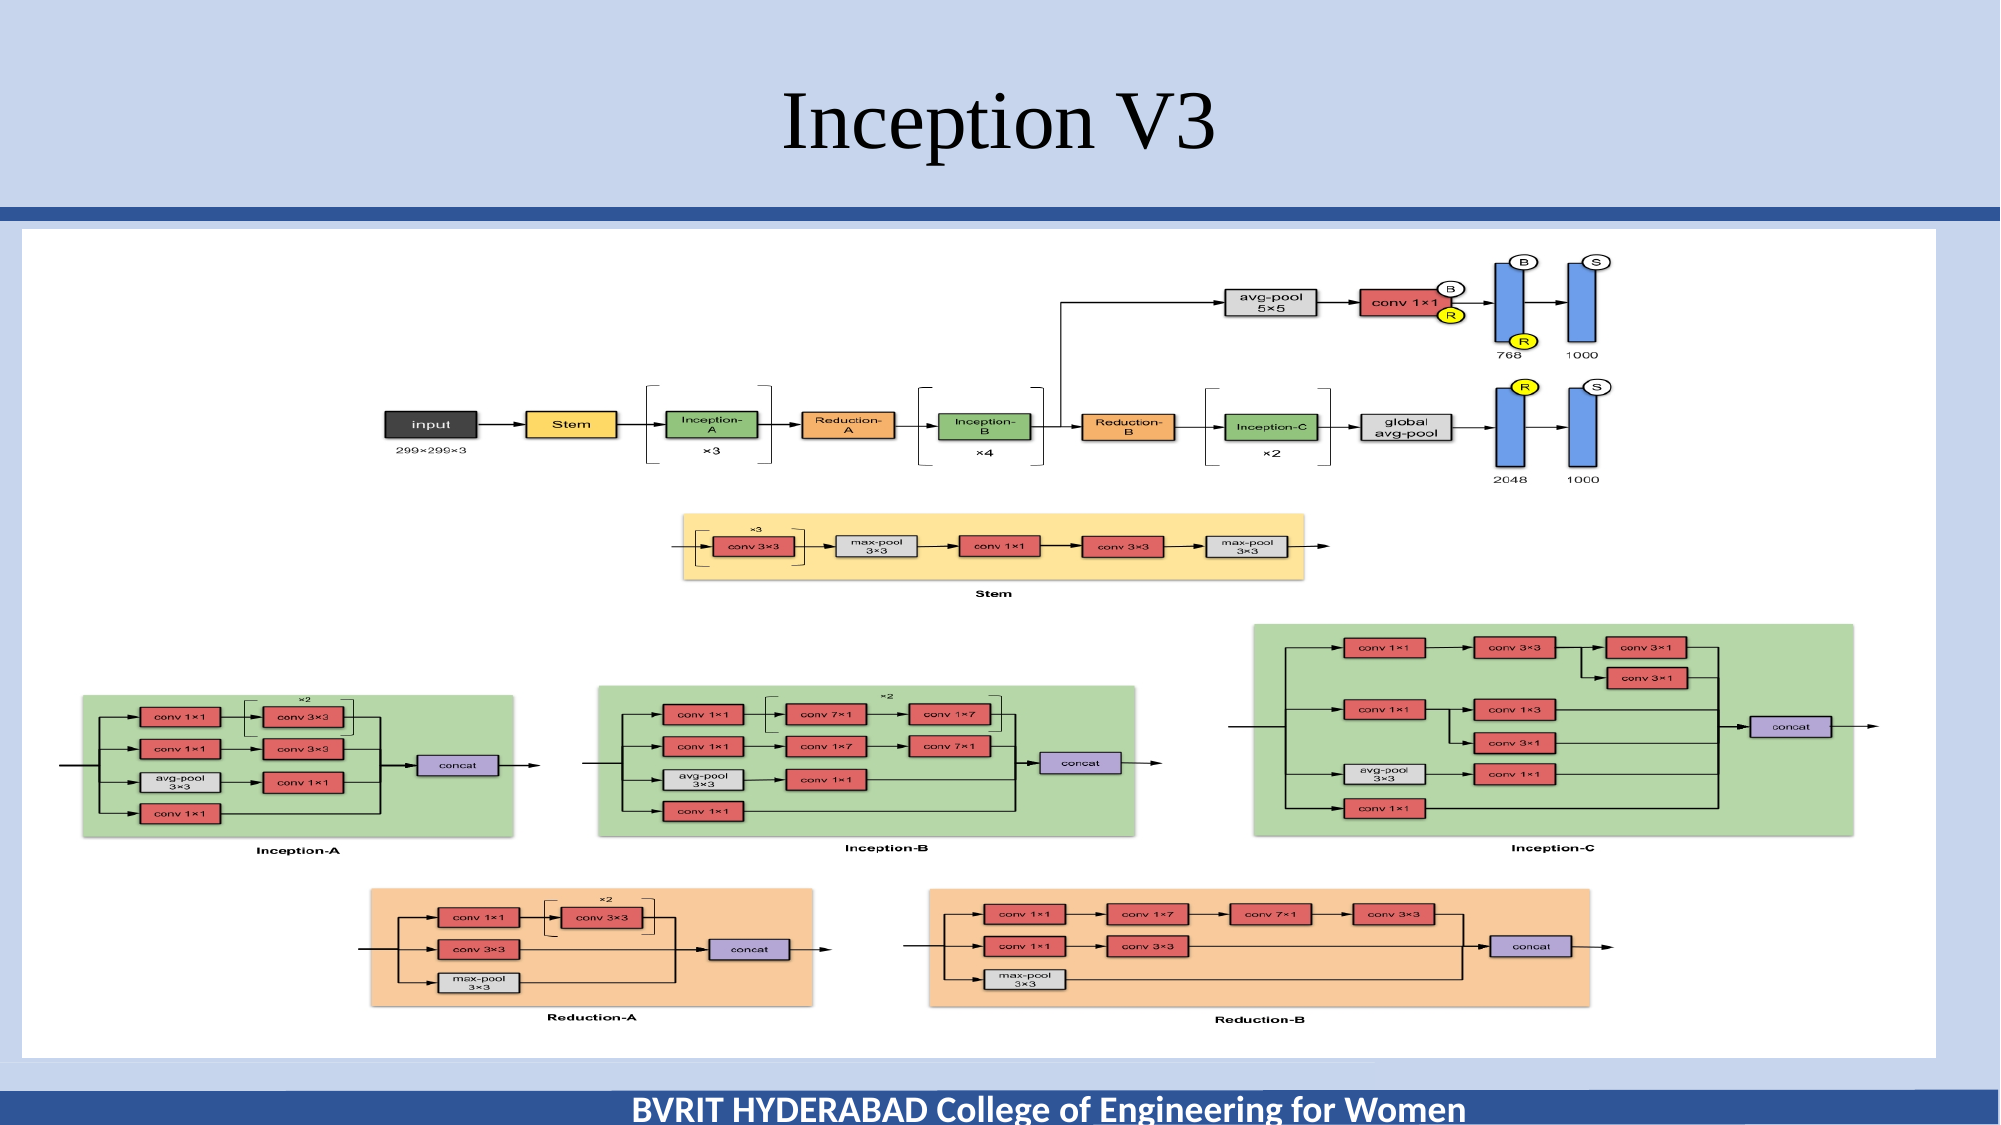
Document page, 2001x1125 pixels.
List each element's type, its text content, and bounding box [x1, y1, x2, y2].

text_box BVRIT HYDERABAD College of Engineering for Women [580, 1077, 1519, 1106]
title Inception V3 [137, 59, 1863, 184]
text_box BVRIT HYDERABAD College of Engineering for Women [580, 1109, 1519, 1125]
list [22, 229, 1936, 1058]
